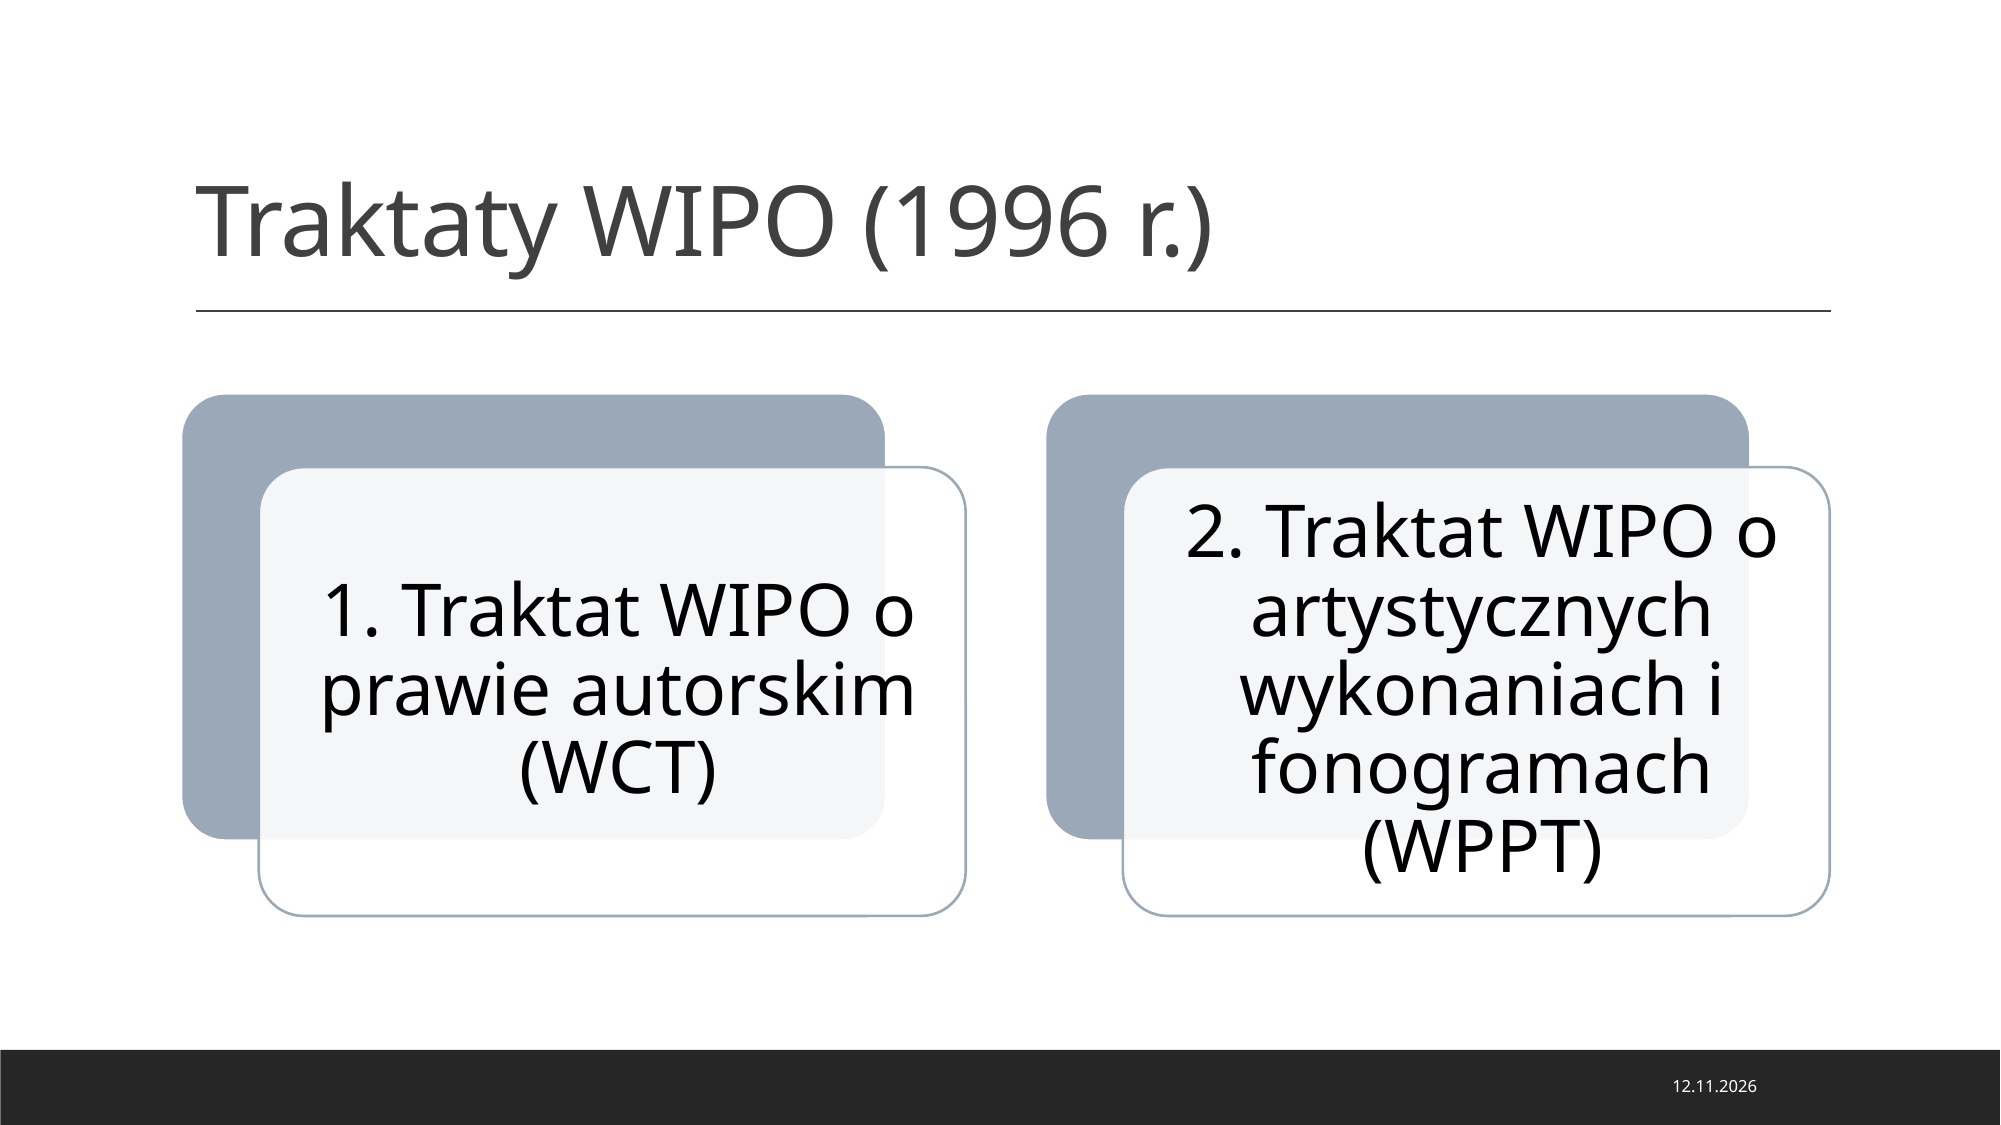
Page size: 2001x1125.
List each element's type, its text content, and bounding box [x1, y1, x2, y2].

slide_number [1348, 1057, 1773, 1118]
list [179, 345, 1831, 964]
title Traktaty WIPO (1996 r.) [180, 47, 1830, 285]
